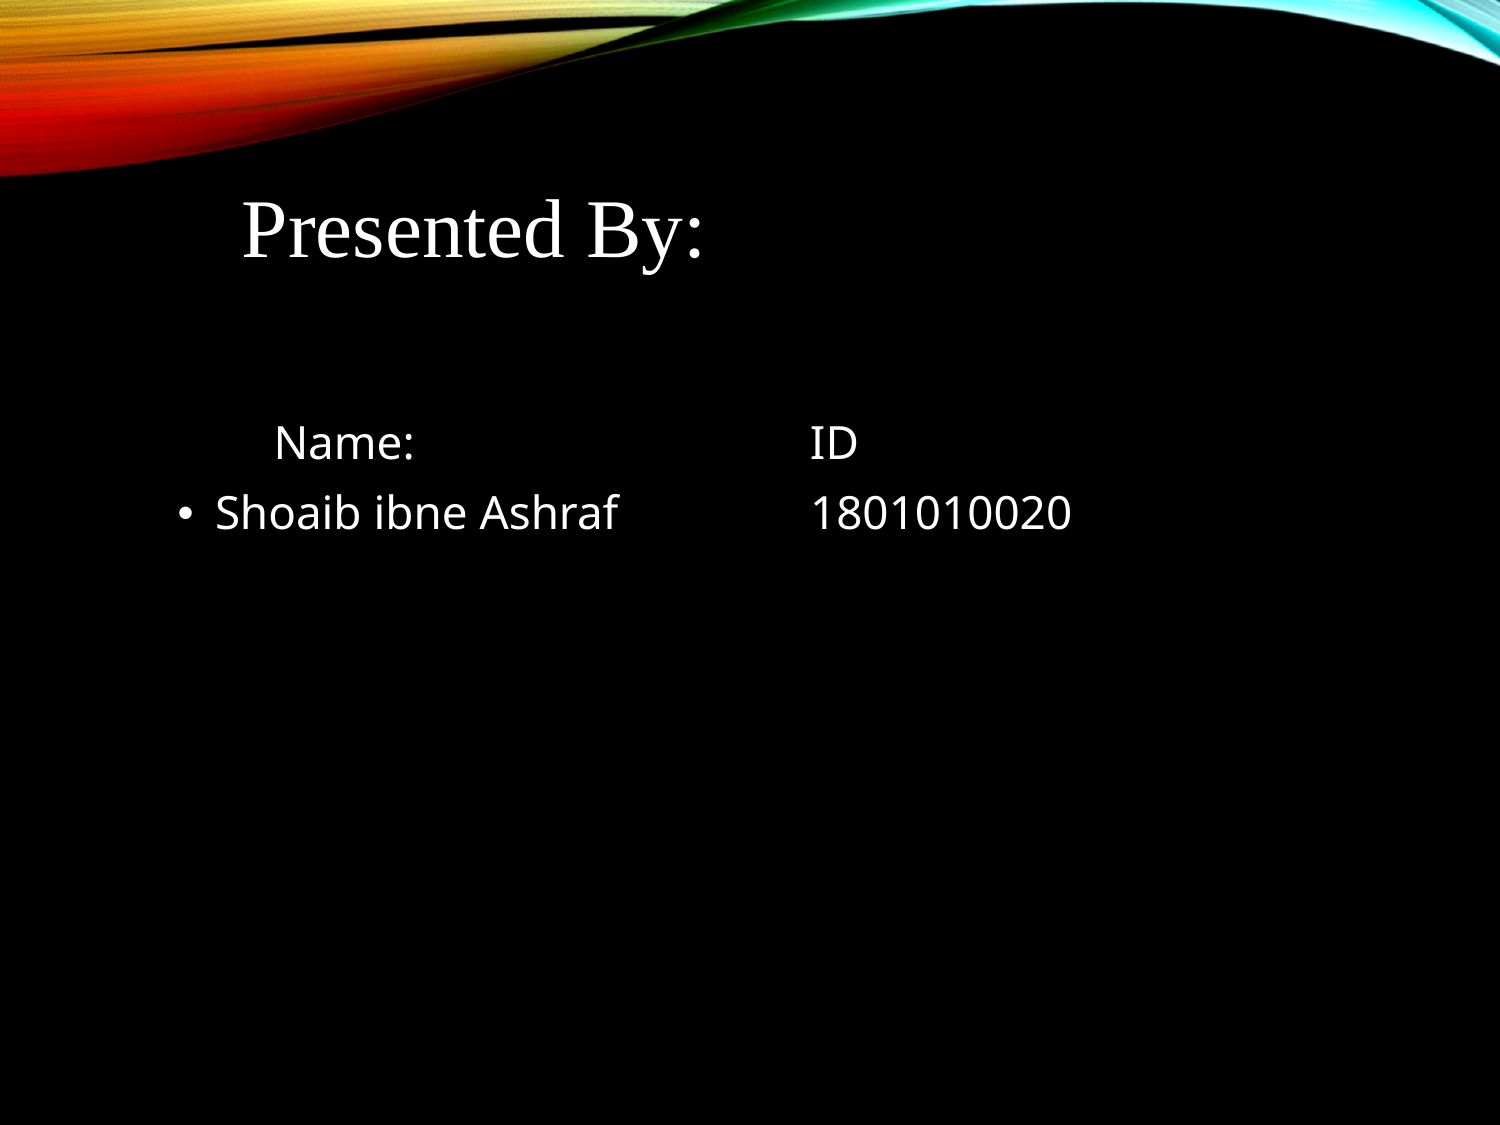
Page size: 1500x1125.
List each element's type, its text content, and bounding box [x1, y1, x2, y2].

title Presented By: [226, 125, 1274, 338]
list Name: ID Shoaib ibne Ashraf 1801010020 [162, 412, 1468, 1080]
picture [0, 0, 1500, 178]
